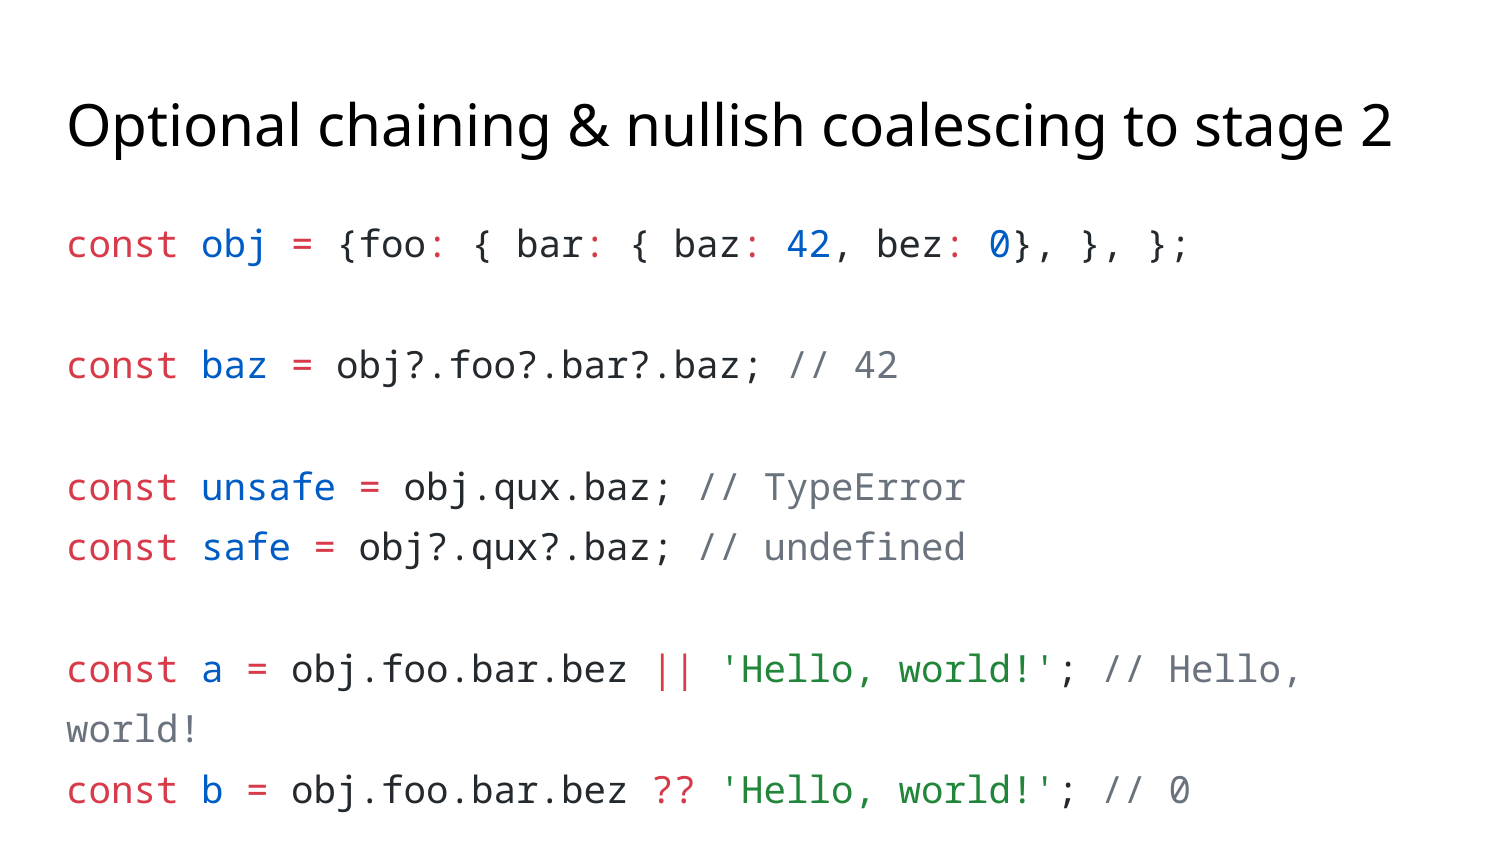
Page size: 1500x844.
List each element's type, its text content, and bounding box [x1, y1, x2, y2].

list const obj = {foo: { bar: { baz: 42, bez: 0}, }, }; const baz = obj?.foo?.bar?.baz; // 42 const unsafe = obj.qux.baz; // TypeError const safe = obj?.qux?.baz; // undefined const a = obj.foo.bar.bez || 'Hello, world!'; // Hello, world! const b = obj.foo.bar.bez ?? 'Hello, world!'; // 0 [51, 189, 1449, 750]
title Optional chaining & nullish coalescing to stage 2 [51, 72, 1449, 167]
